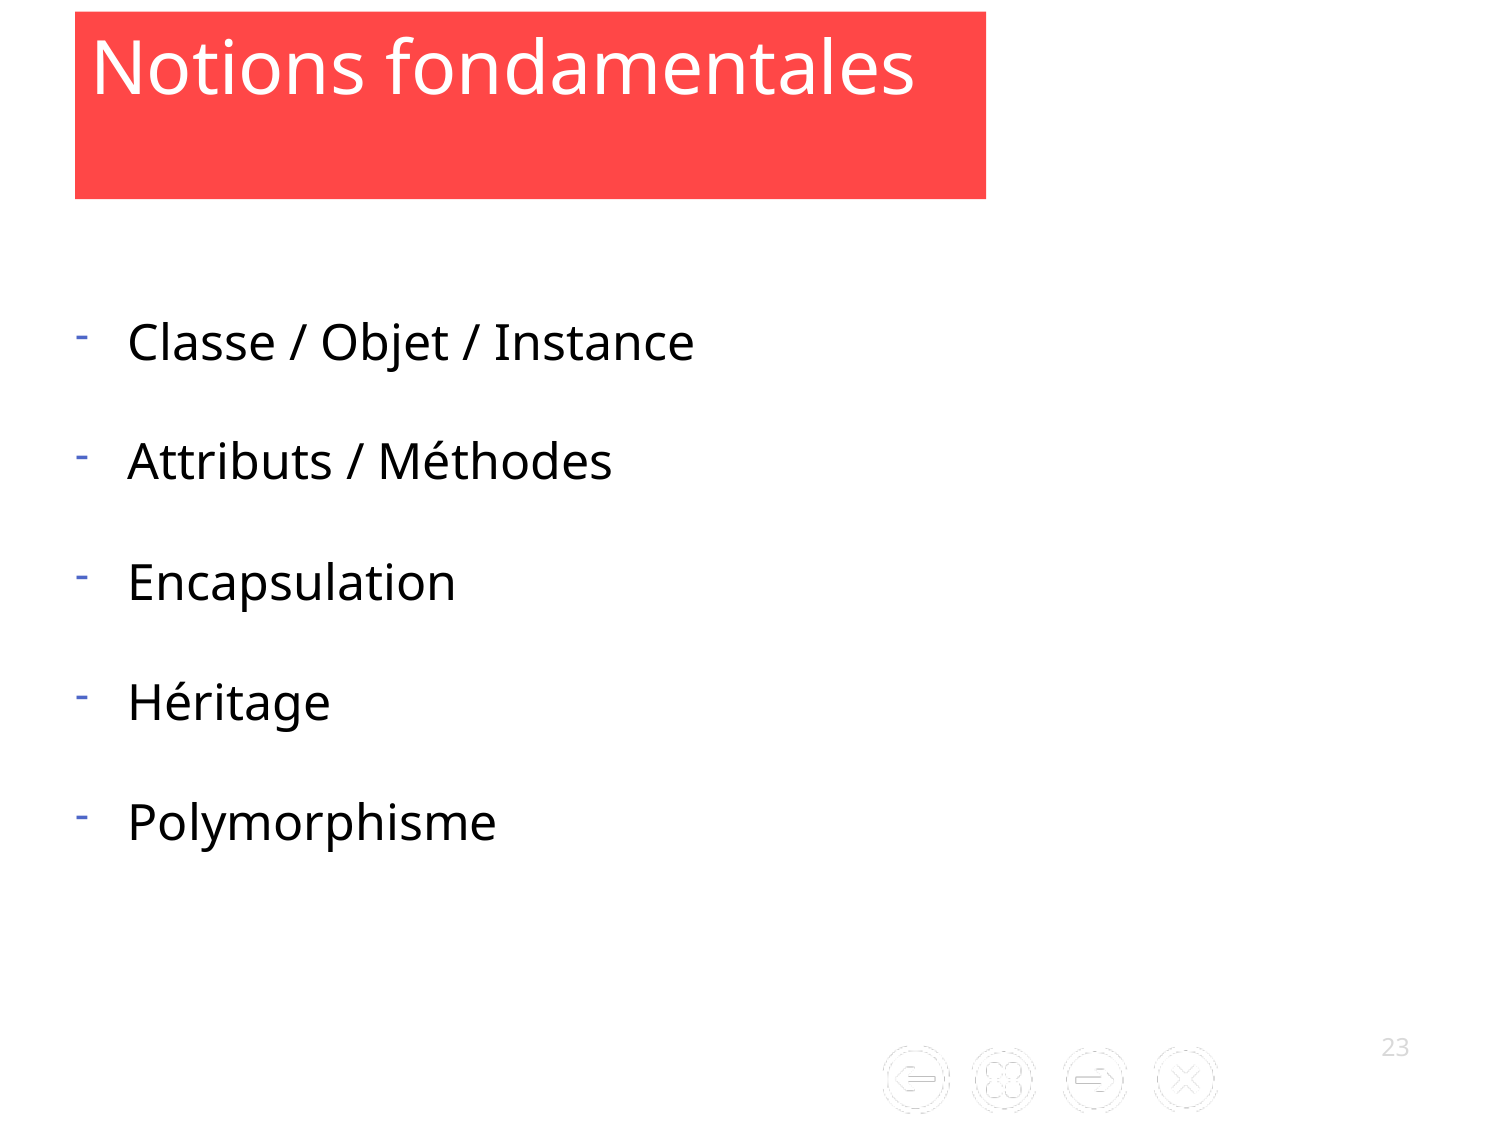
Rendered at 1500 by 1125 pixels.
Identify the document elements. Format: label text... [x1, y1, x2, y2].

picture [882, 1045, 951, 1115]
picture [1062, 1047, 1128, 1114]
picture [1153, 1103, 1219, 1113]
text_box Classe / Objet / Instance Attributs / Méthodes Encapsulation Héritage Polymorphisme [46, 294, 1235, 965]
slide_number 23 [1074, 1024, 1425, 1103]
title Notions fondamentales [75, 11, 987, 200]
picture [971, 1047, 1037, 1114]
